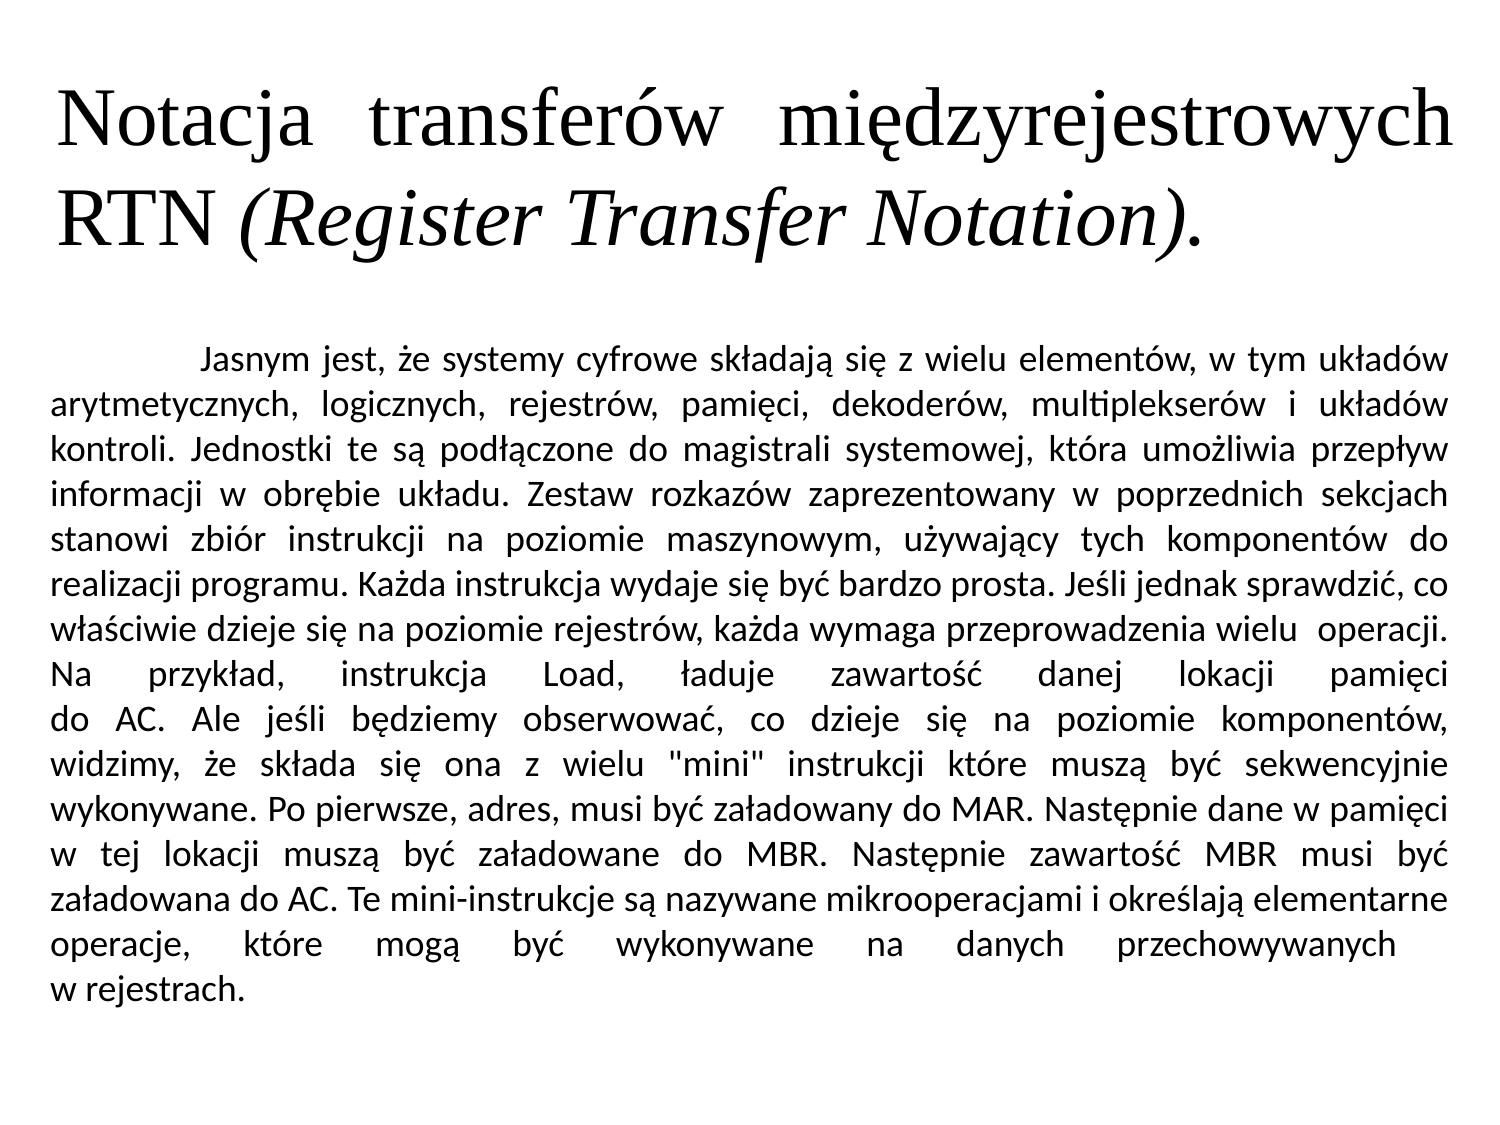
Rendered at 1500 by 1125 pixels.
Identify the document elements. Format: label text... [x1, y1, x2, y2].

text_box Notacja transferów międzyrejestrowych RTN (Register Transfer Notation). [41, 54, 1471, 270]
text_box Jasnym jest, że systemy cyfrowe składają się z wielu elementów, w tym układów arytmetycznych, logicznych, rejestrów, pamięci, dekoderów, multiplekserów i układów kontroli. Jednostki te są podłączone do magistrali systemowej, która umożliwia przepływ informacji w obrębie układu. Zestaw rozkazów zaprezentowany w poprzednich sekcjach stanowi zbiór instrukcji na poziomie maszynowym, używający tych komponentów do realizacji programu. Każda instrukcja wydaje się być bardzo prosta. Jeśli jednak sprawdzić, co właściwie dzieje się na poziomie rejestrów, każda wymaga przeprowadzenia wielu operacji. Na przykład, instrukcja Load, ładuje zawartość danej lokacji pamięci do AC. Ale jeśli będziemy obserwować, co dzieje się na poziomie komponentów, widzimy, że składa się ona z wielu "mini" instrukcji które muszą być sekwencyjnie wykonywane. Po pierwsze, adres, musi być załadowany do MAR. Następnie dane w pamięci w tej lokacji muszą być załadowane do MBR. Następnie zawartość MBR musi być załadowana do AC. Te mini-instrukcje są nazywane mikrooperacjami i określają elementarne operacje, które mogą być wykonywane na danych przechowywanych w rejestrach. [35, 326, 1465, 1016]
